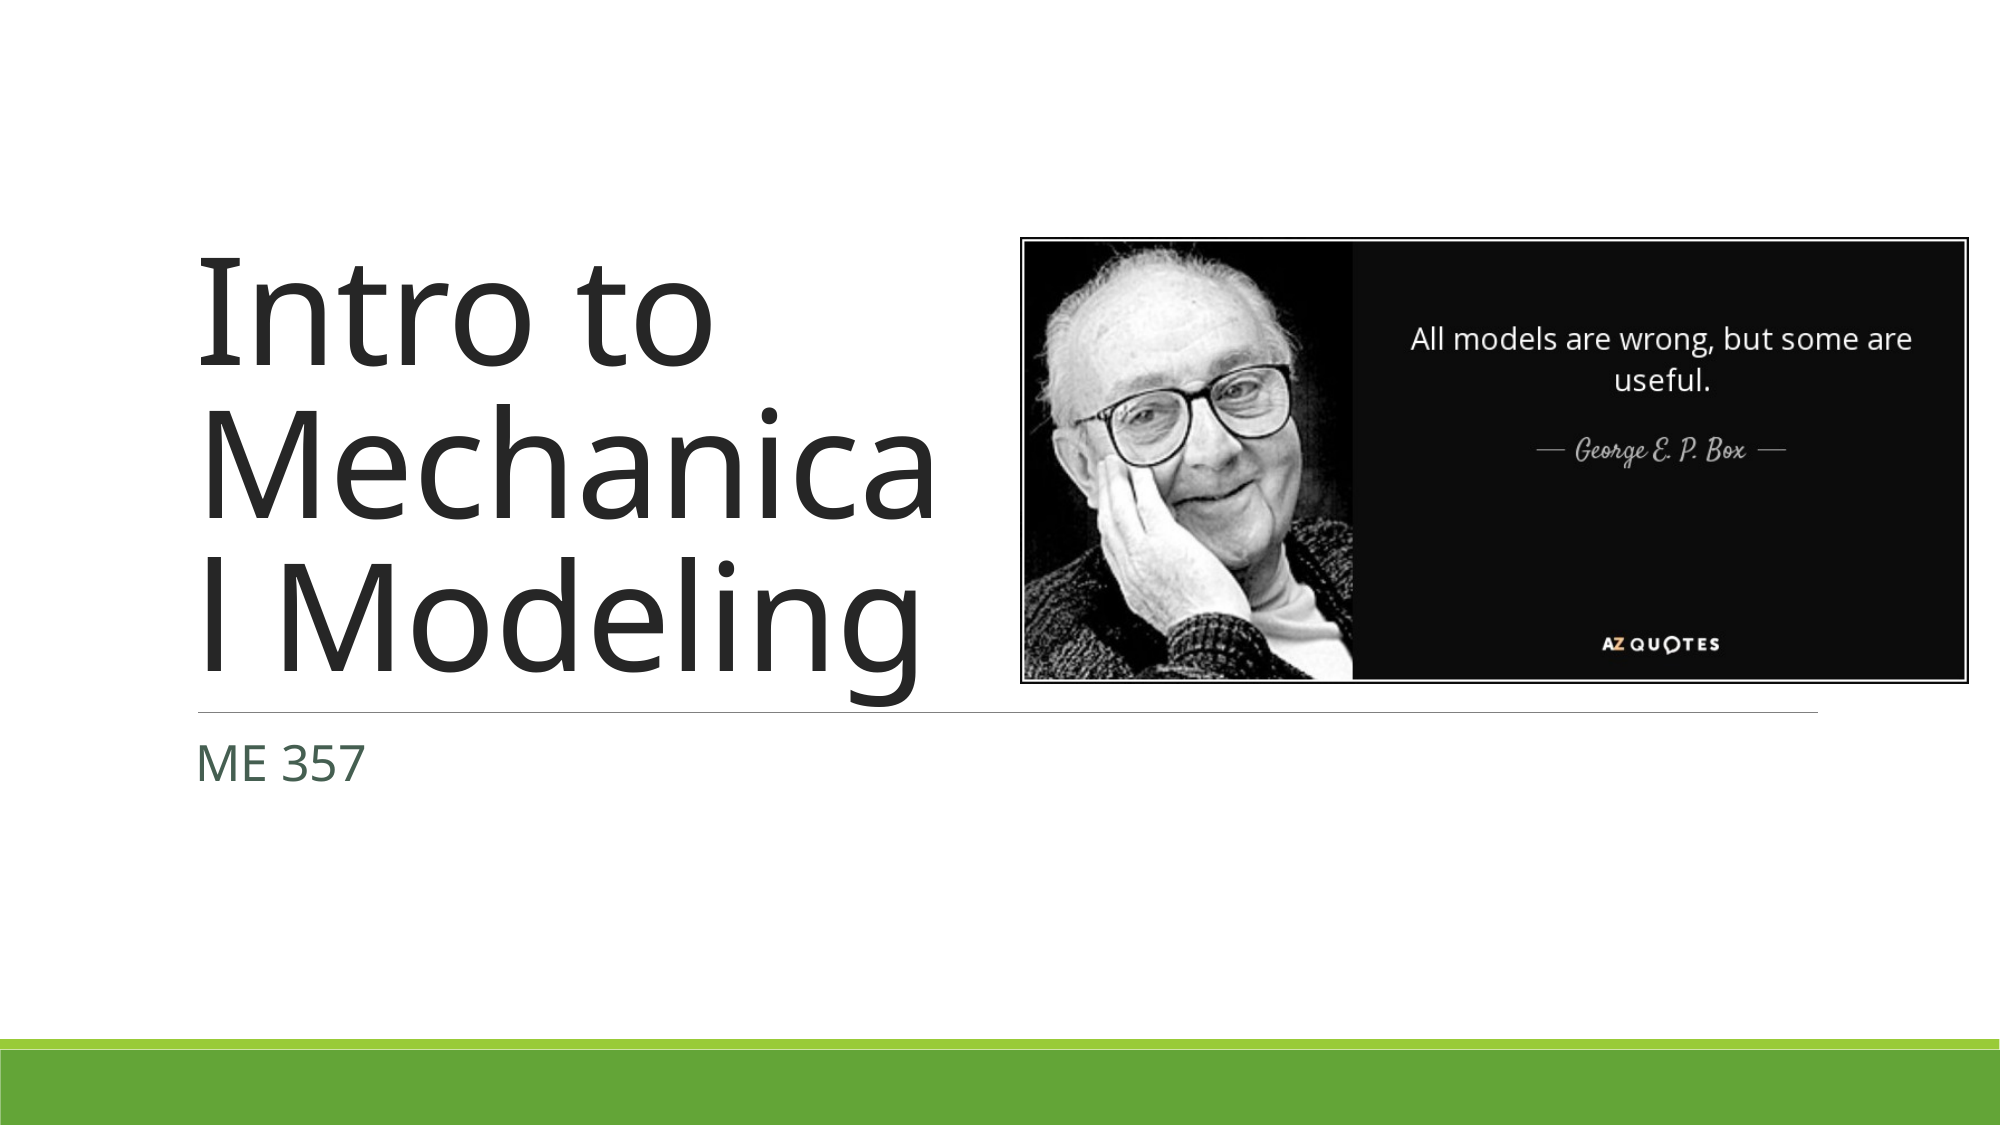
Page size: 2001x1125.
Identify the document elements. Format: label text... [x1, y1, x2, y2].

title Intro to Mechanical Modeling [180, 124, 996, 710]
subtitle ME 357 [180, 730, 1831, 919]
picture [1020, 236, 1970, 685]
